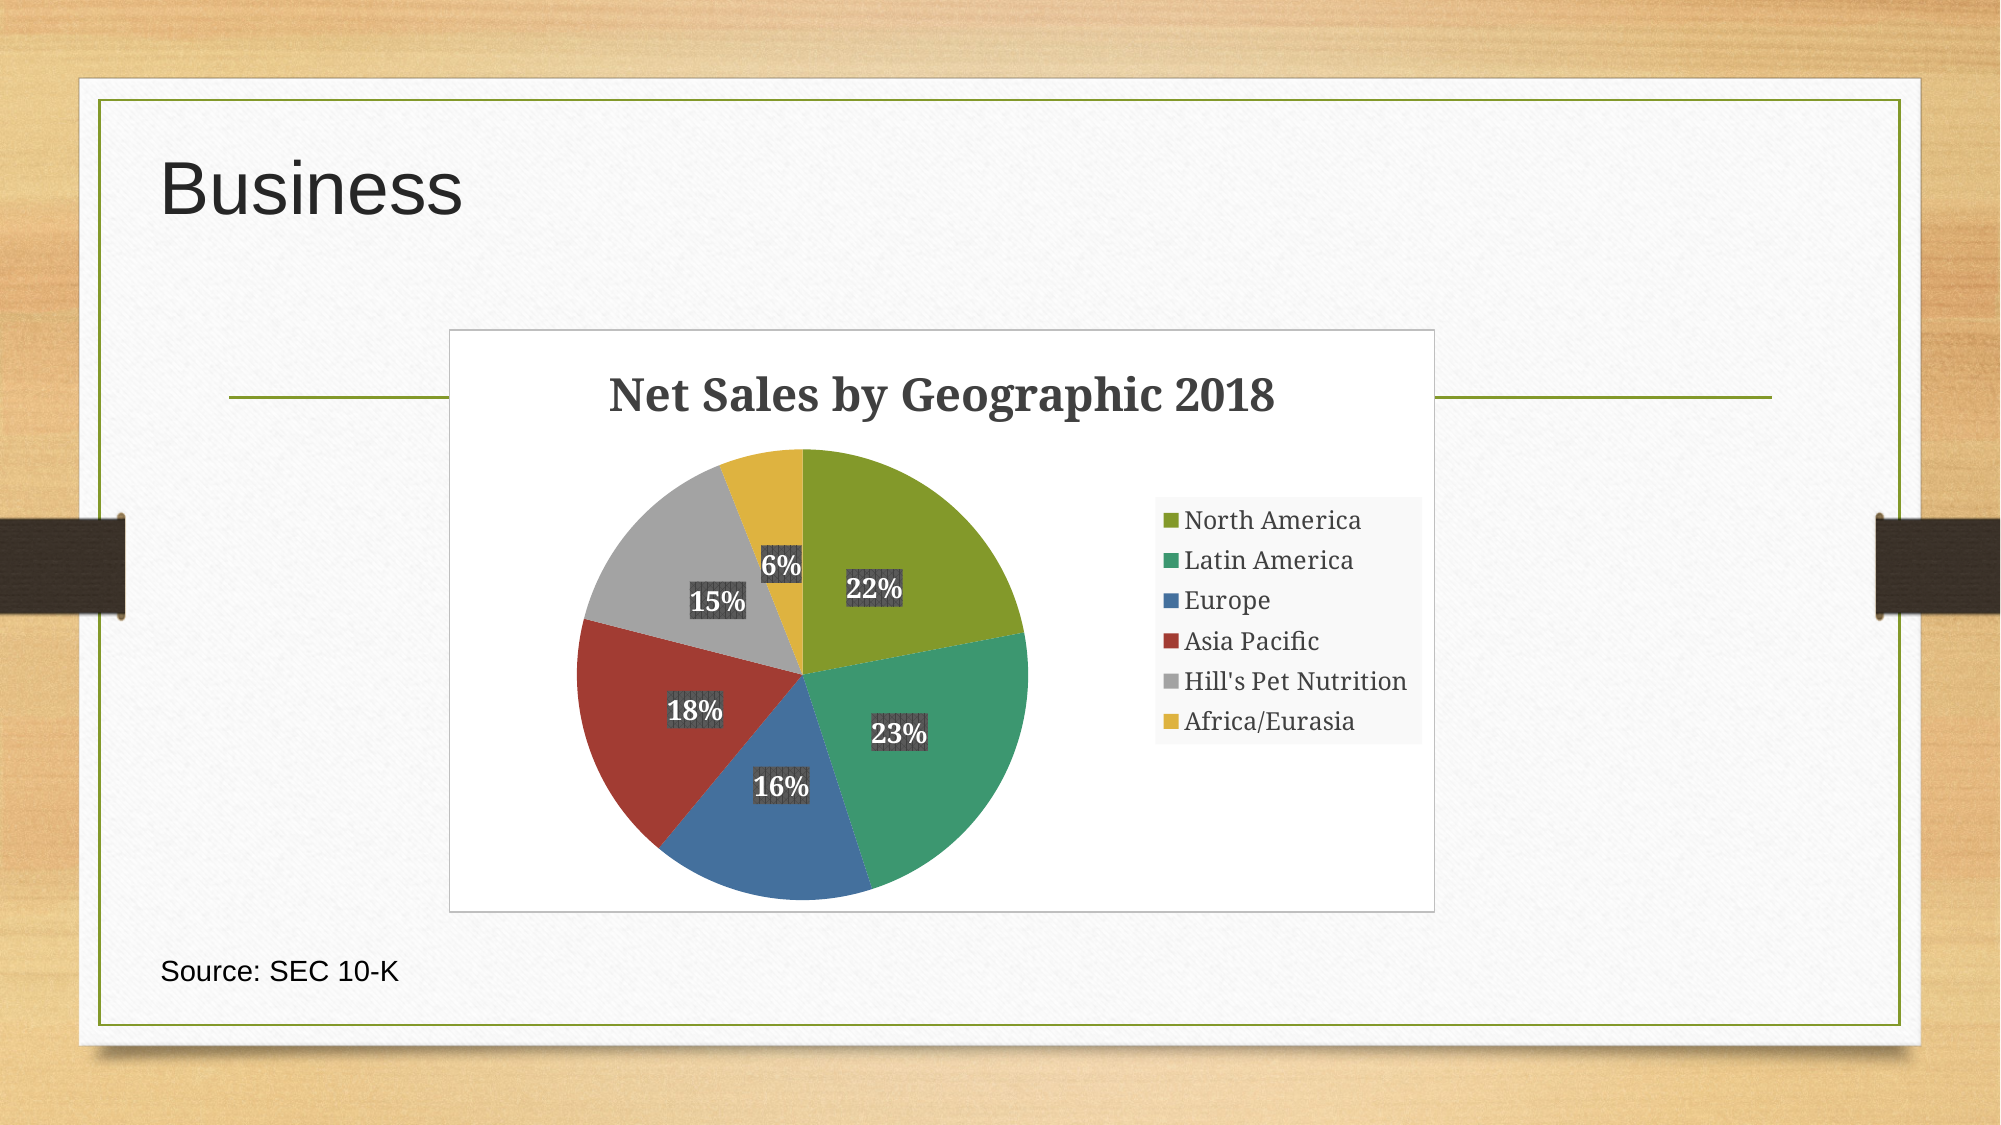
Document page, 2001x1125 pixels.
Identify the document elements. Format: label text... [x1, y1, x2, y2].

chart [448, 328, 1436, 913]
text_box Source: SEC 10-K [145, 945, 1855, 1030]
picture [0, 0, 2001, 1125]
title Business [0, 71, 1138, 297]
